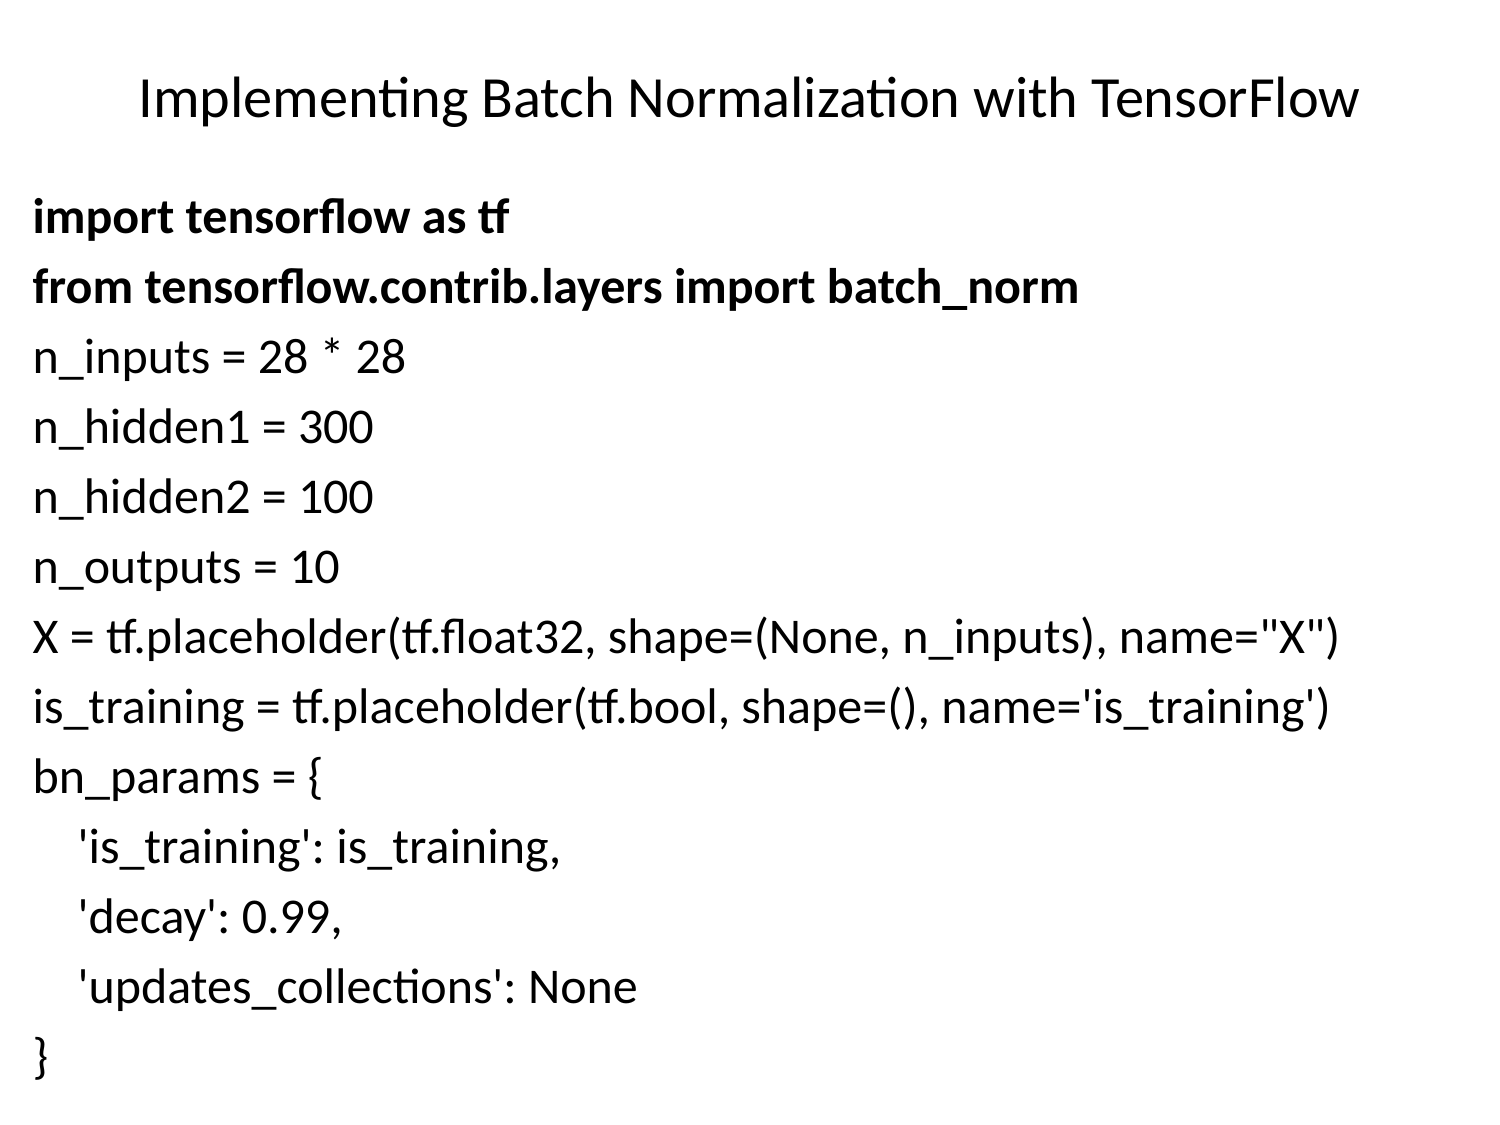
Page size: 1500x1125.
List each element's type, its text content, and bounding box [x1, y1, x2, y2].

list import tensorflow as tf from tensorflow.contrib.layers import batch_norm n_inputs = 28 * 28 n_hidden1 = 300 n_hidden2 = 100 n_outputs = 10 X = tf.placeholder(tf.float32, shape=(None, n_inputs), name="X") is_training = tf.placeholder(tf.bool, shape=(), name='is_training') bn_params = { 'is_training': is_training, 'decay': 0.99, 'updates_collections': None } [17, 175, 1500, 1079]
title Implementing Batch Normalization with TensorFlow [75, 0, 1425, 175]
